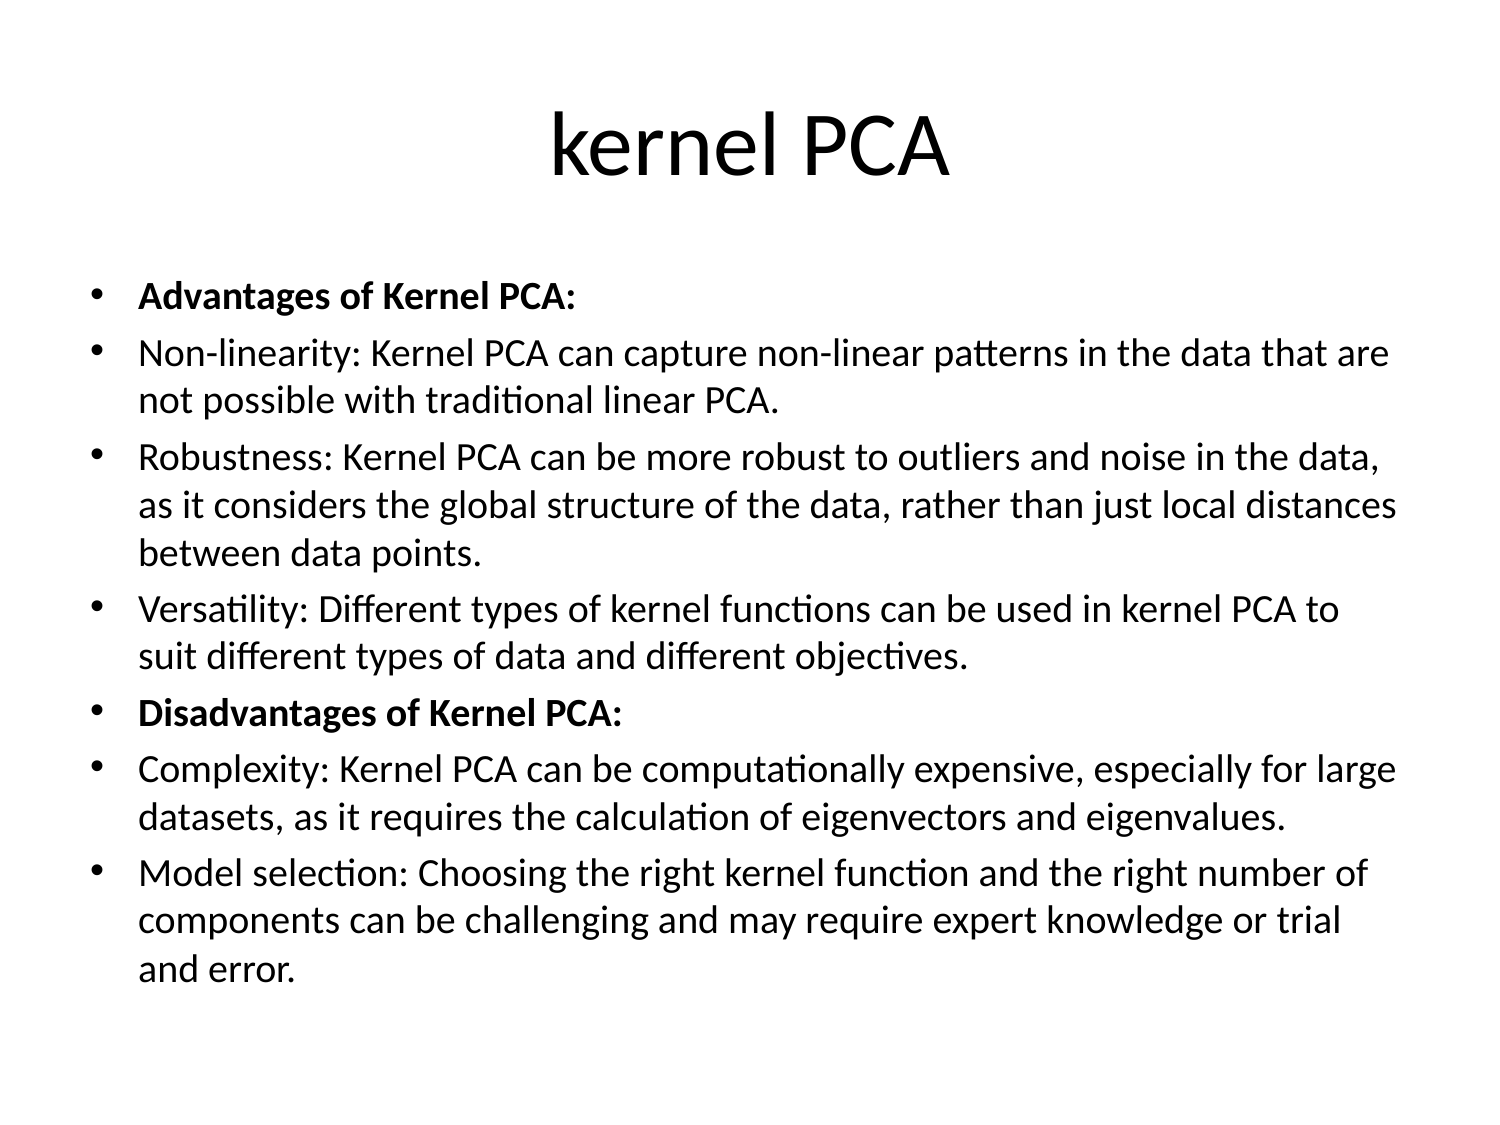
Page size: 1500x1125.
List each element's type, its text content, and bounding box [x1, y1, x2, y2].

title kernel PCA [75, 45, 1425, 233]
list Advantages of Kernel PCA: Non-linearity: Kernel PCA can capture non-linear patterns in the data that are not possible with traditional linear PCA. Robustness: Kernel PCA can be more robust to outliers and noise in the data, as it considers the global structure of the data, rather than just local distances between data points. Versatility: Different types of kernel functions can be used in kernel PCA to suit different types of data and different objectives. Disadvantages of Kernel PCA: Complexity: Kernel PCA can be computationally expensive, especially for large datasets, as it requires the calculation of eigenvectors and eigenvalues. Model selection: Choosing the right kernel function and the right number of components can be challenging and may require expert knowledge or trial and error. [75, 262, 1425, 1005]
